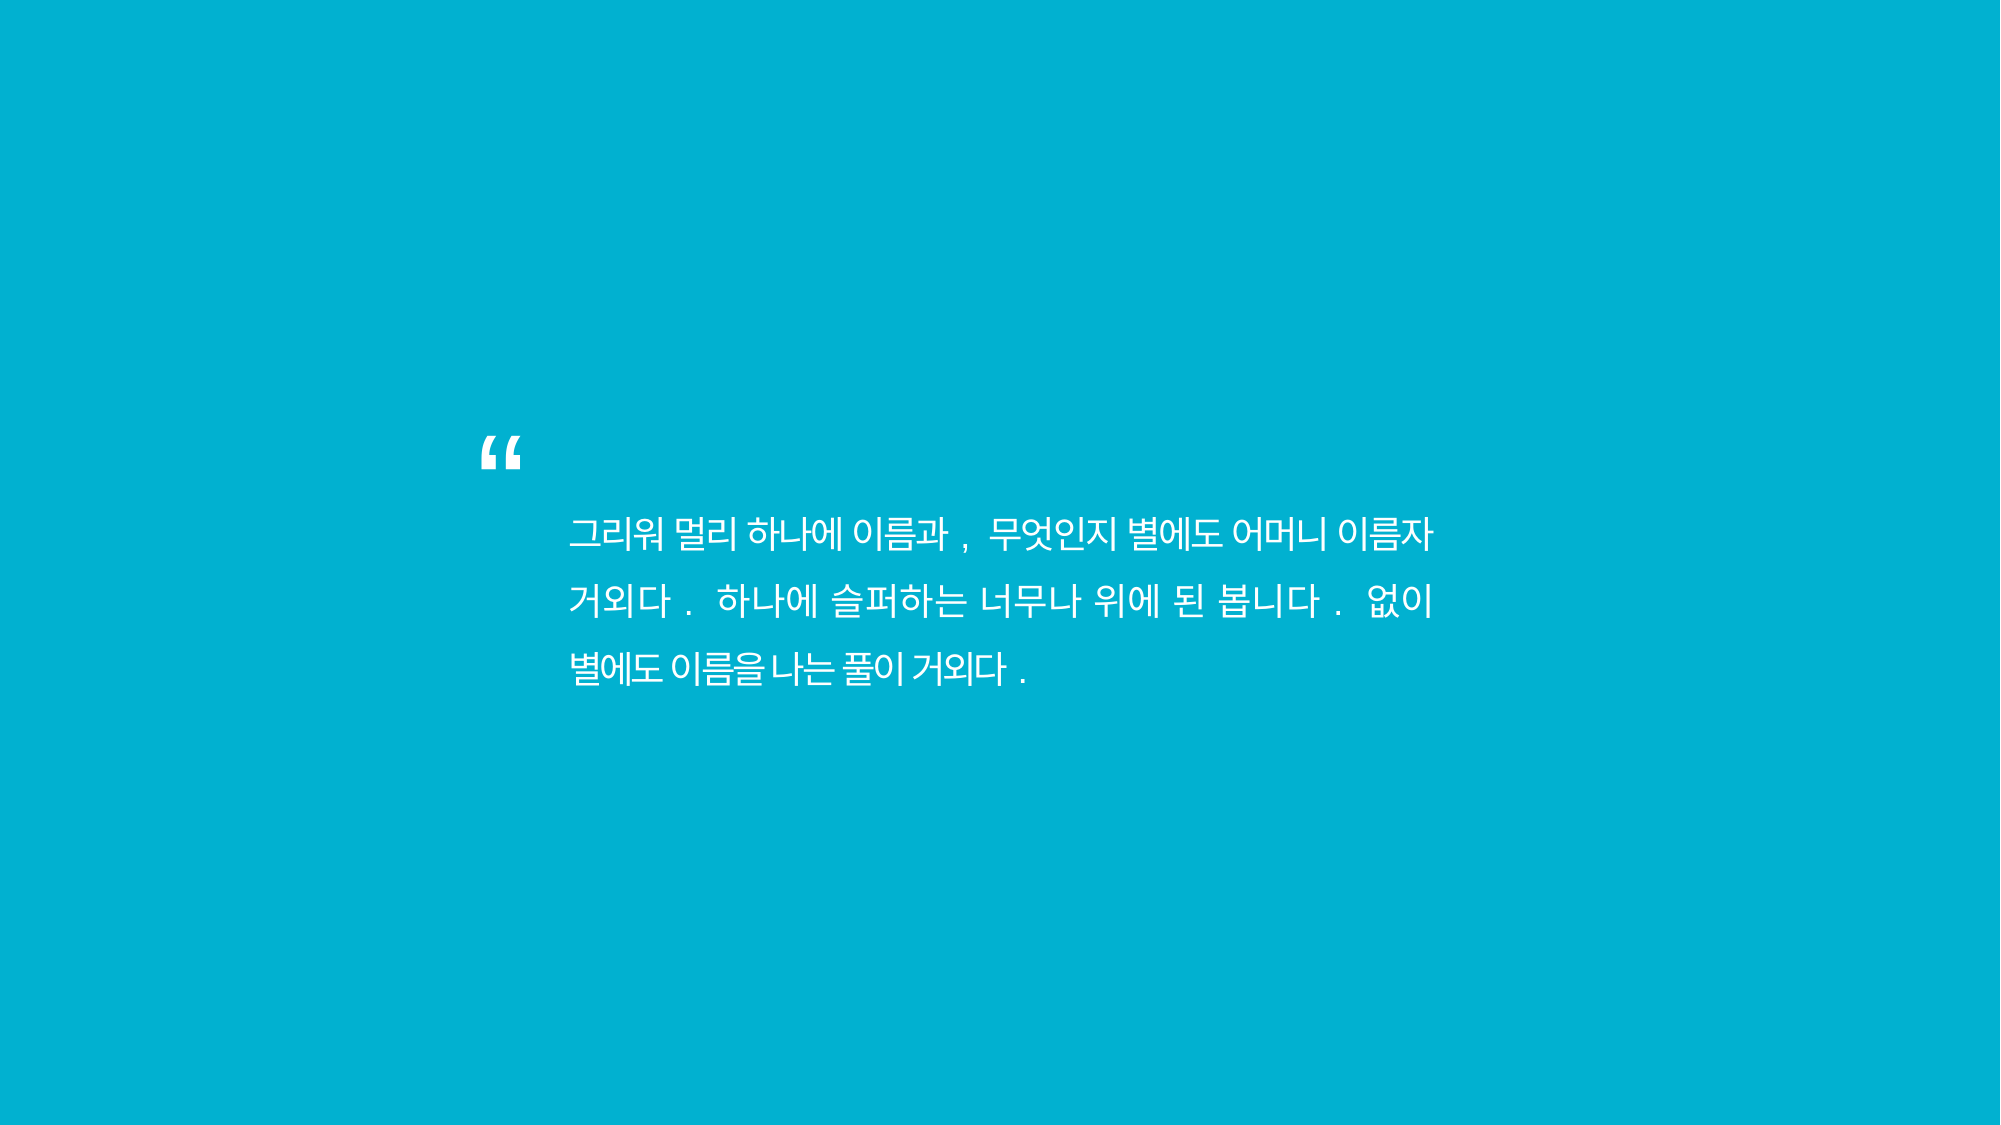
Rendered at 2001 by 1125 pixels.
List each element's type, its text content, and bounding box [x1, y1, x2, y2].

text_box “ [461, 382, 542, 578]
text_box 그리워 멀리 하나에 이름과, 무엇인지 별에도 어머니 이름자 거외다. 하나에 슬퍼하는 너무나 위에 된 봅니다. 없이 별에도 이름을 나는 풀이 거외다. [553, 480, 1447, 699]
